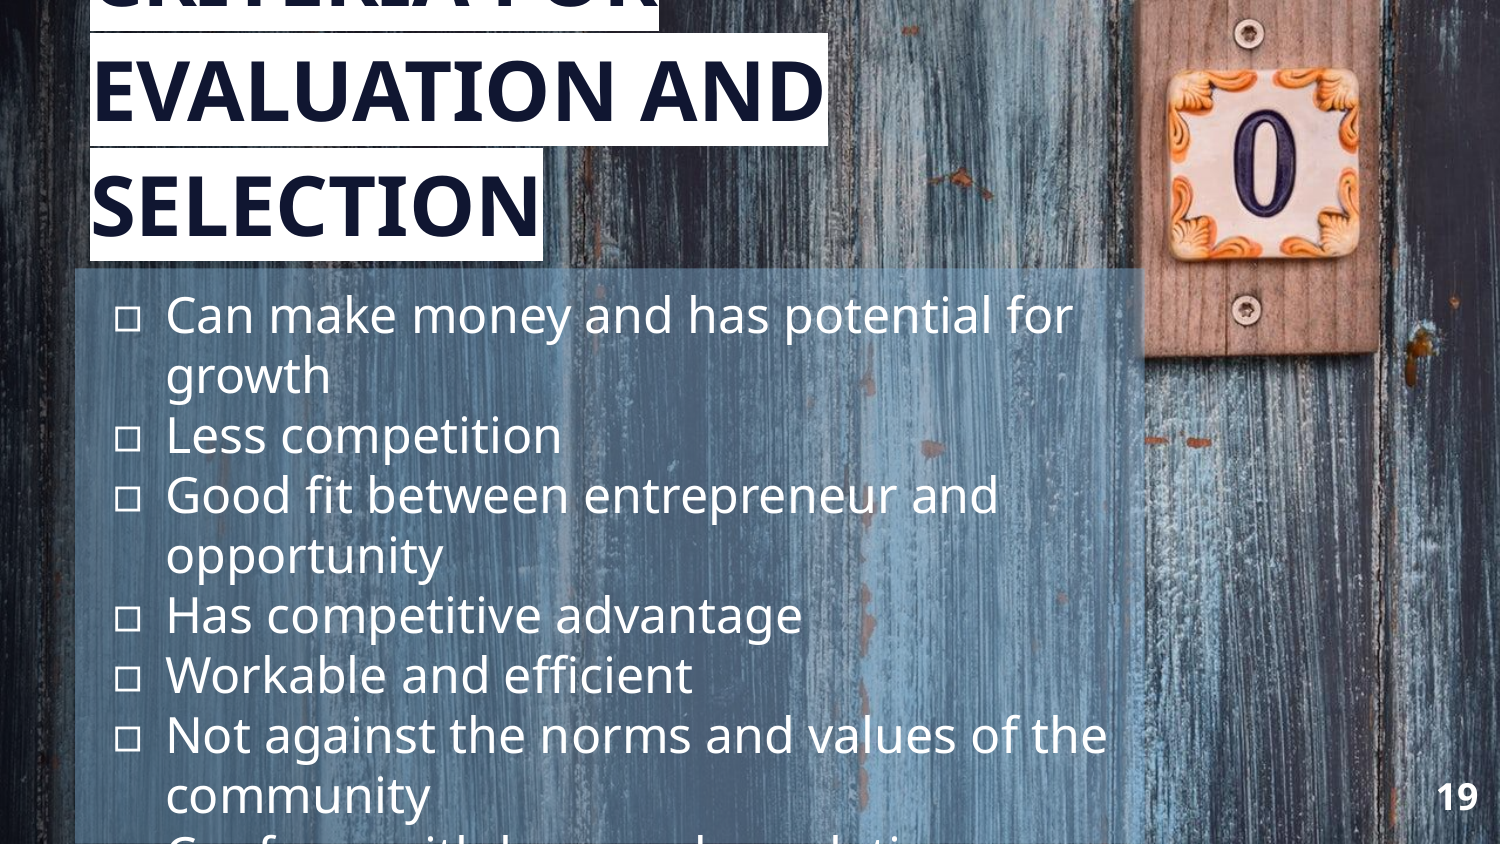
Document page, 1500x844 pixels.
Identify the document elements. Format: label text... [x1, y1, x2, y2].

slide_number ‹#› [1407, 752, 1494, 844]
list Can make money and has potential for growth Less competition Good fit between entrepreneur and opportunity Has competitive advantage Workable and efficient Not against the norms and values of the community Conform with laws and regulations [75, 268, 1145, 844]
picture [0, 0, 1500, 844]
title CRITERIA FOR EVALUATION AND SELECTION [75, 35, 1093, 268]
